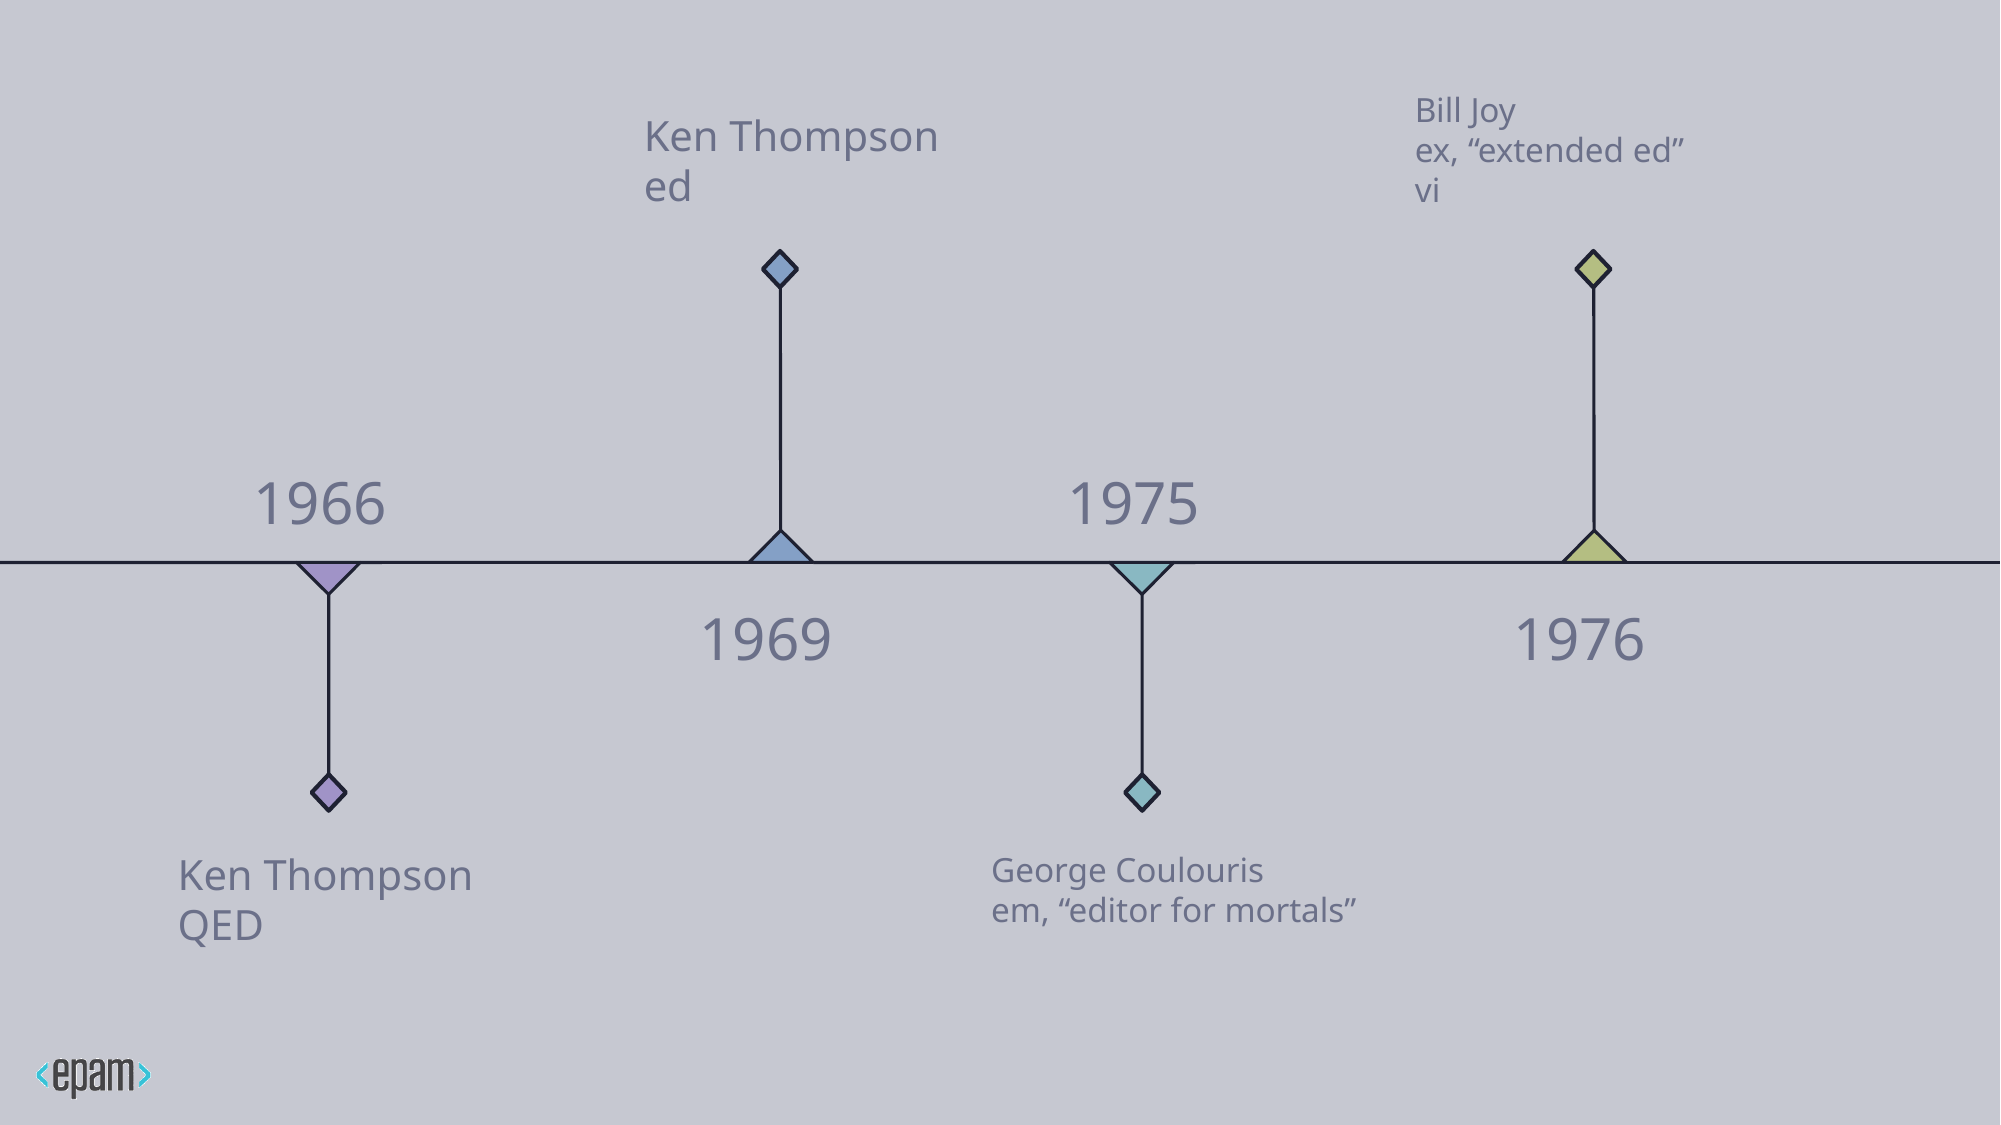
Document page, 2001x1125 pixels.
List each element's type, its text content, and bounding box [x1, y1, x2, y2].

text_box 1969 [685, 594, 891, 680]
text_box George Coulouris em, “editor for mortals” [976, 841, 1499, 936]
text_box [747, 532, 815, 565]
text_box Bill Joy ex, “extended ed” vi [1400, 81, 1923, 217]
text_box [310, 775, 348, 813]
text_box Ken Thompson ed [629, 102, 1152, 218]
text_box [1108, 560, 1176, 597]
text_box 1975 [1052, 458, 1258, 544]
text_box [1574, 248, 1613, 289]
picture [0, 1028, 186, 1125]
text_box Ken Thompson QED [162, 841, 685, 957]
text_box [294, 560, 363, 597]
text_box [1123, 774, 1161, 813]
text_box 1966 [238, 458, 444, 544]
text_box [1560, 531, 1629, 565]
text_box [761, 248, 799, 289]
text_box 1976 [1498, 594, 1704, 680]
